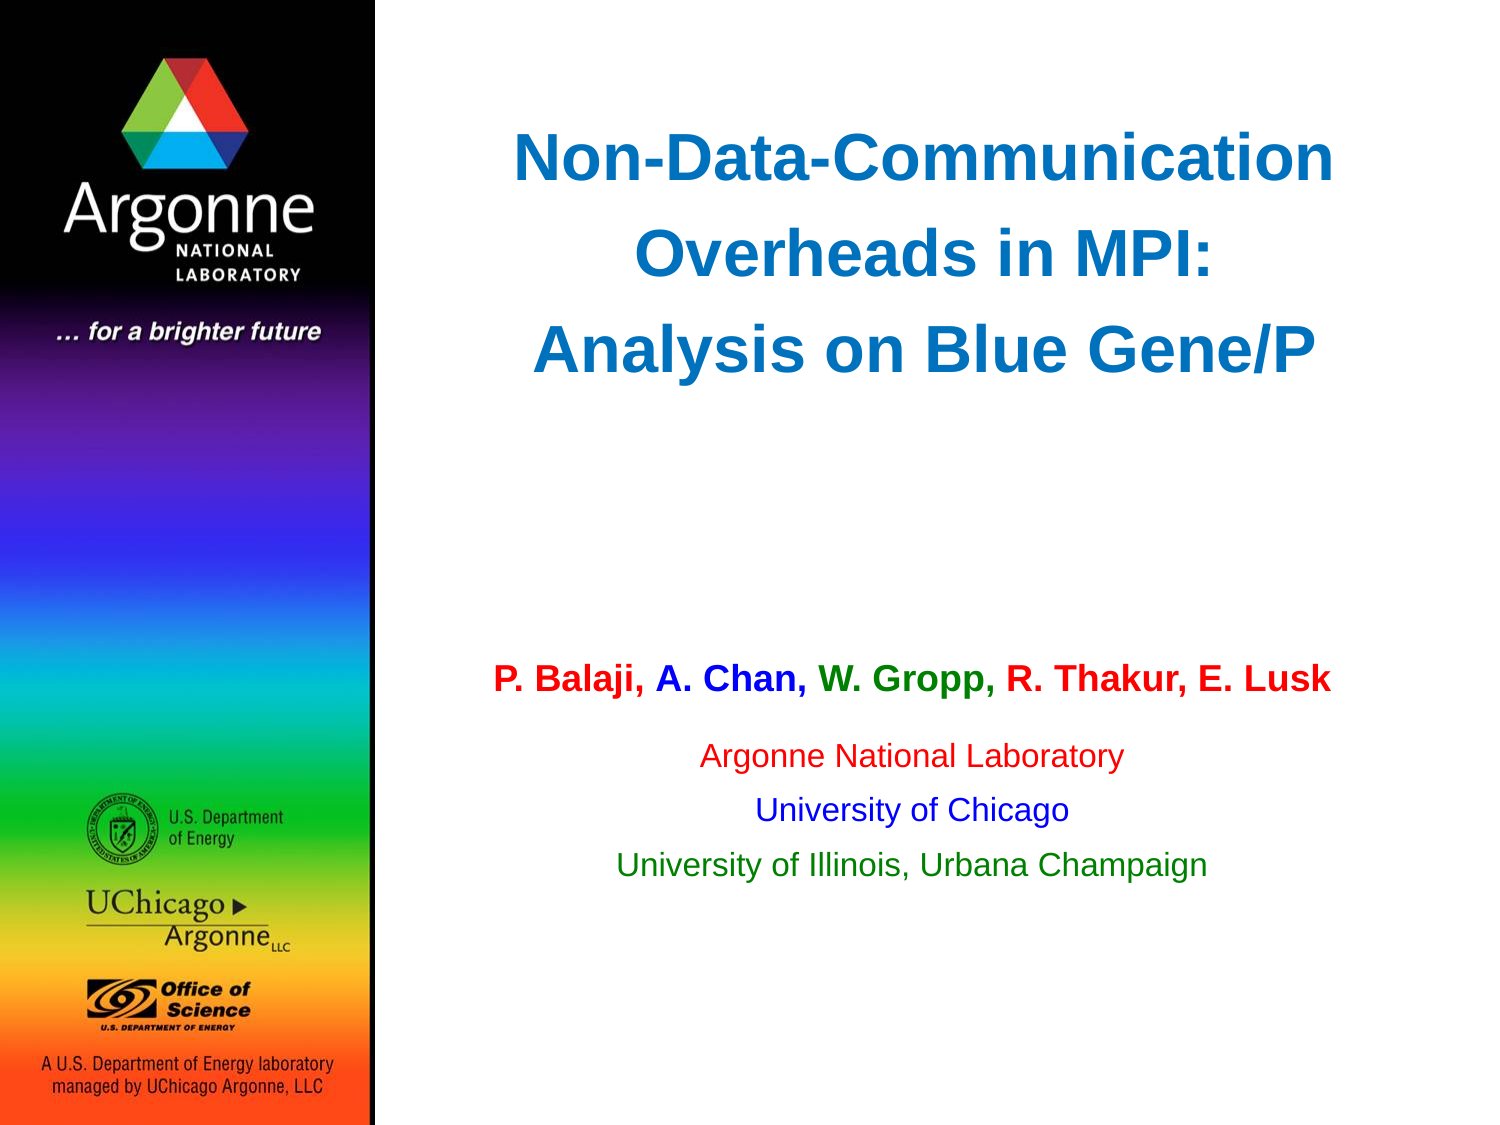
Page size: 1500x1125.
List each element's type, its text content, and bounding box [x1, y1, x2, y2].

subtitle P. Balaji, A. Chan, W. Gropp, R. Thakur, E. Lusk Argonne National Laboratory University of Chicago University of Illinois, Urbana Champaign [387, 637, 1438, 901]
title Non-Data-Communication Overheads in MPI: Analysis on Blue Gene/P [387, 96, 1463, 388]
picture [0, 0, 375, 1125]
